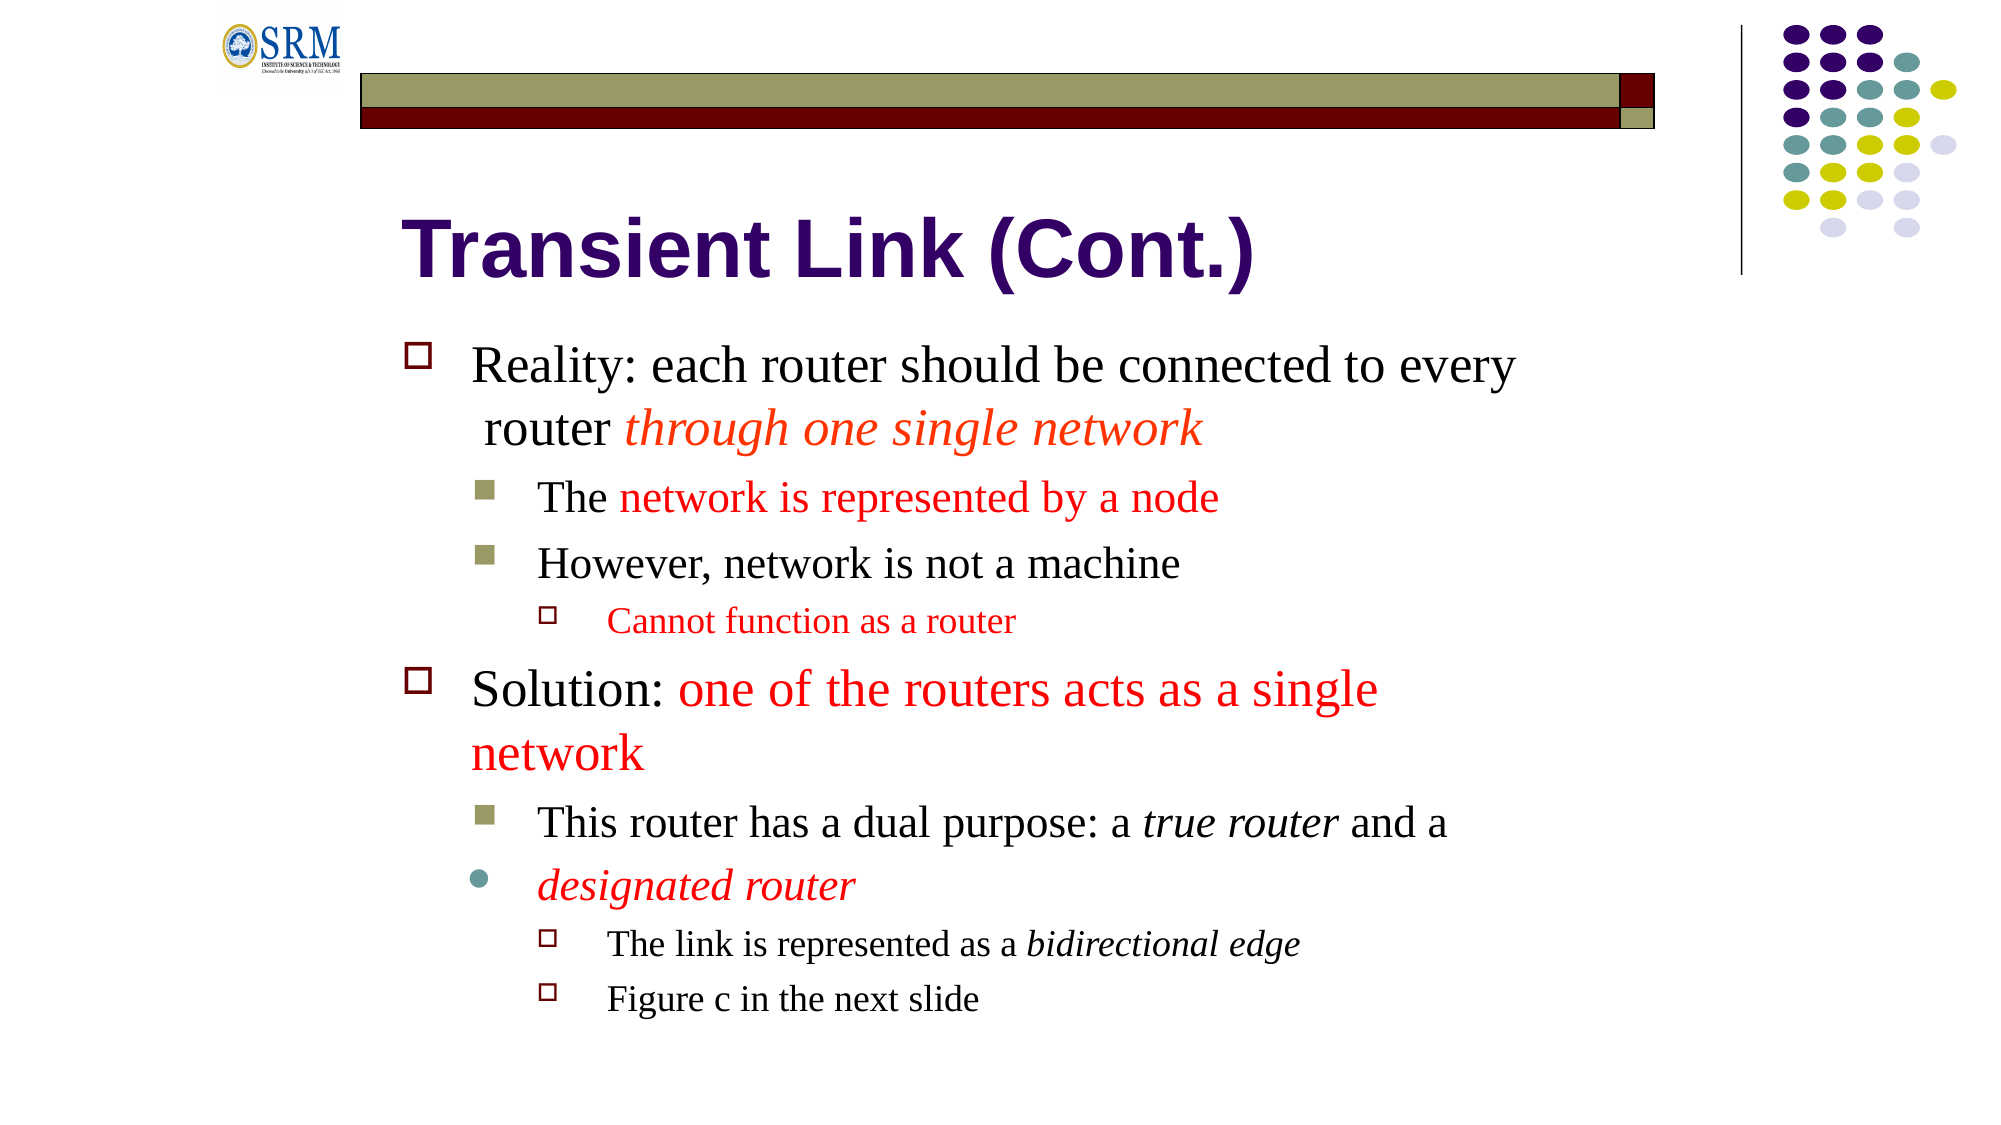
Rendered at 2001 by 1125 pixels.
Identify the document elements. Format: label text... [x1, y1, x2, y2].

table_cell [362, 108, 399, 128]
table_header [362, 74, 1619, 107]
title Transient Link (Cont.) [399, 104, 1260, 294]
text_box Reality: each router should be connected to every router through one single network The network is represented by a node However, network is not a machine Cannot function as a router Solution: one of the routers acts as a single network This router has a dual purpose: a true router and a designated router The link is represented as a bidirectional edge Figure c in the next slide [399, 327, 1568, 1019]
table_cell [1621, 108, 1653, 128]
table_header [1621, 74, 1653, 107]
picture [220, 5, 343, 92]
table_cell [1260, 108, 1619, 128]
